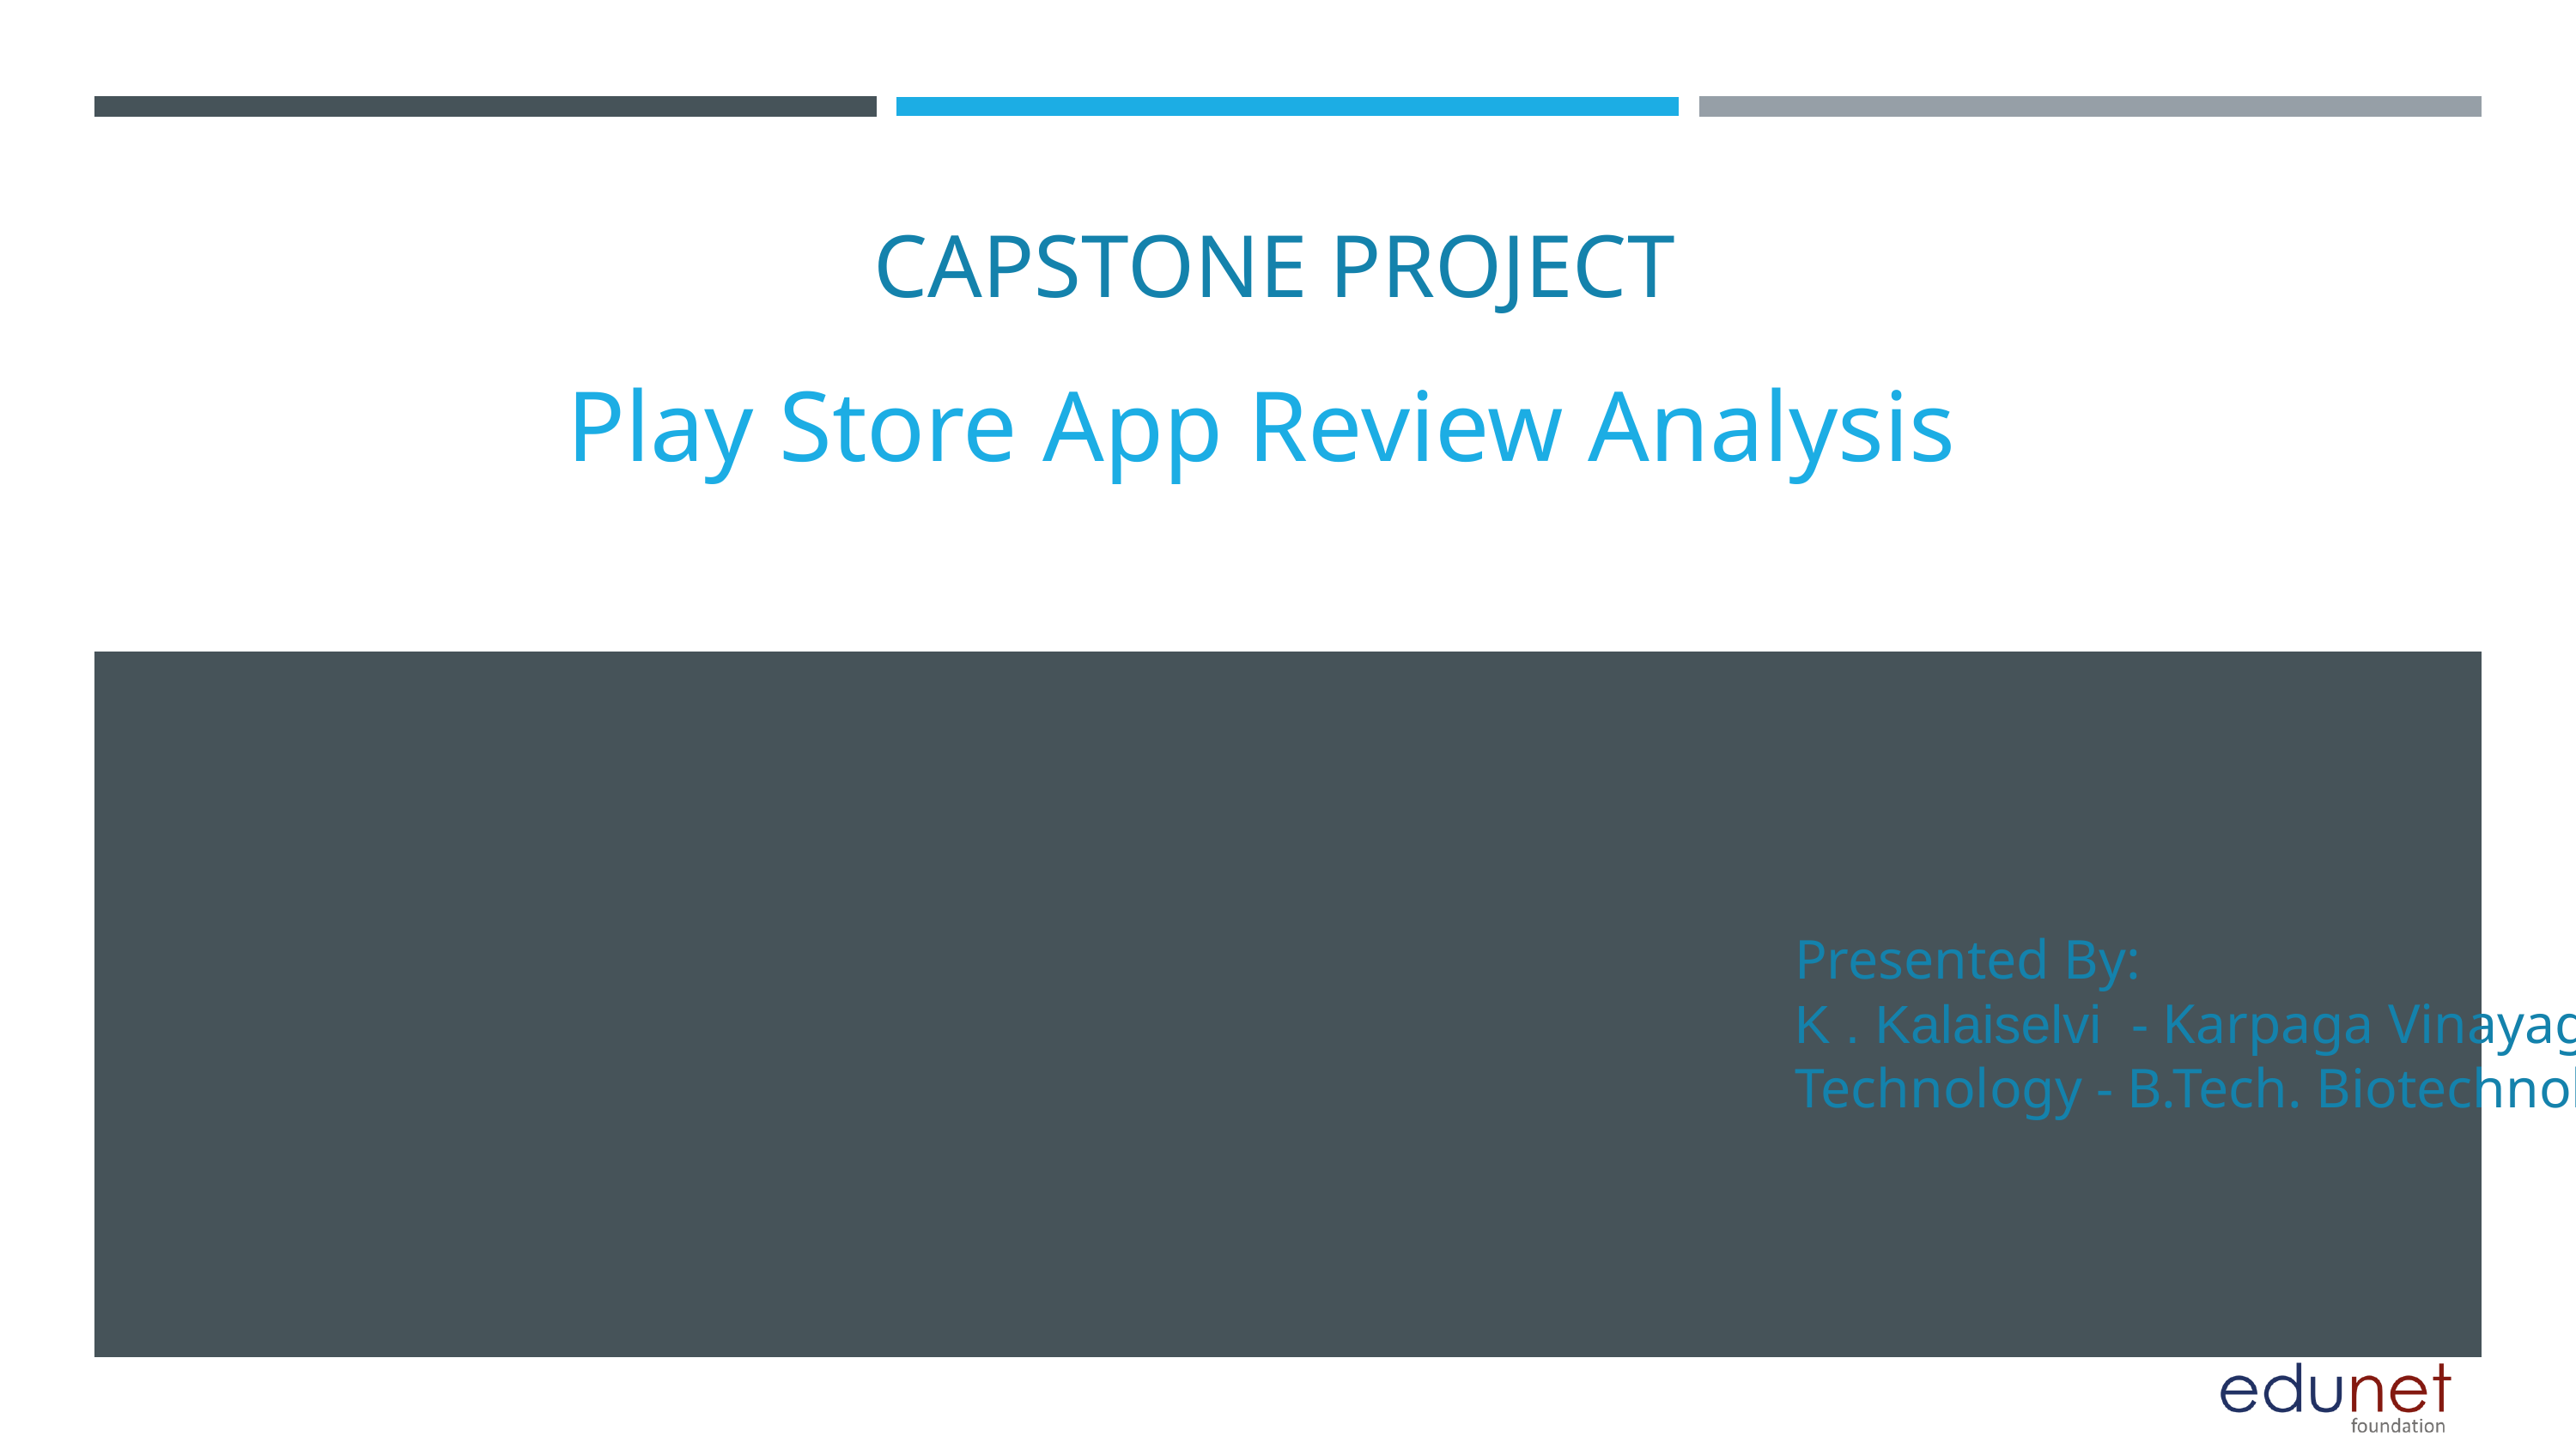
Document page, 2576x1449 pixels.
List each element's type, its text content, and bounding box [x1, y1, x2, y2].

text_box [896, 96, 1680, 117]
text_box Play Store App Review Analysis [308, 365, 2215, 482]
text_box [2215, 1367, 2454, 1437]
text_box CAPSTONE PROJECT [0, 211, 2576, 315]
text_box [94, 96, 878, 118]
text_box Presented By: K . Kalaiselvi - Karpaga Vinayaga College of Engineering & Technology - B.Tech. Biotechnology [2488, 925, 2576, 1184]
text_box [94, 652, 2482, 1357]
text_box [1698, 95, 2482, 118]
